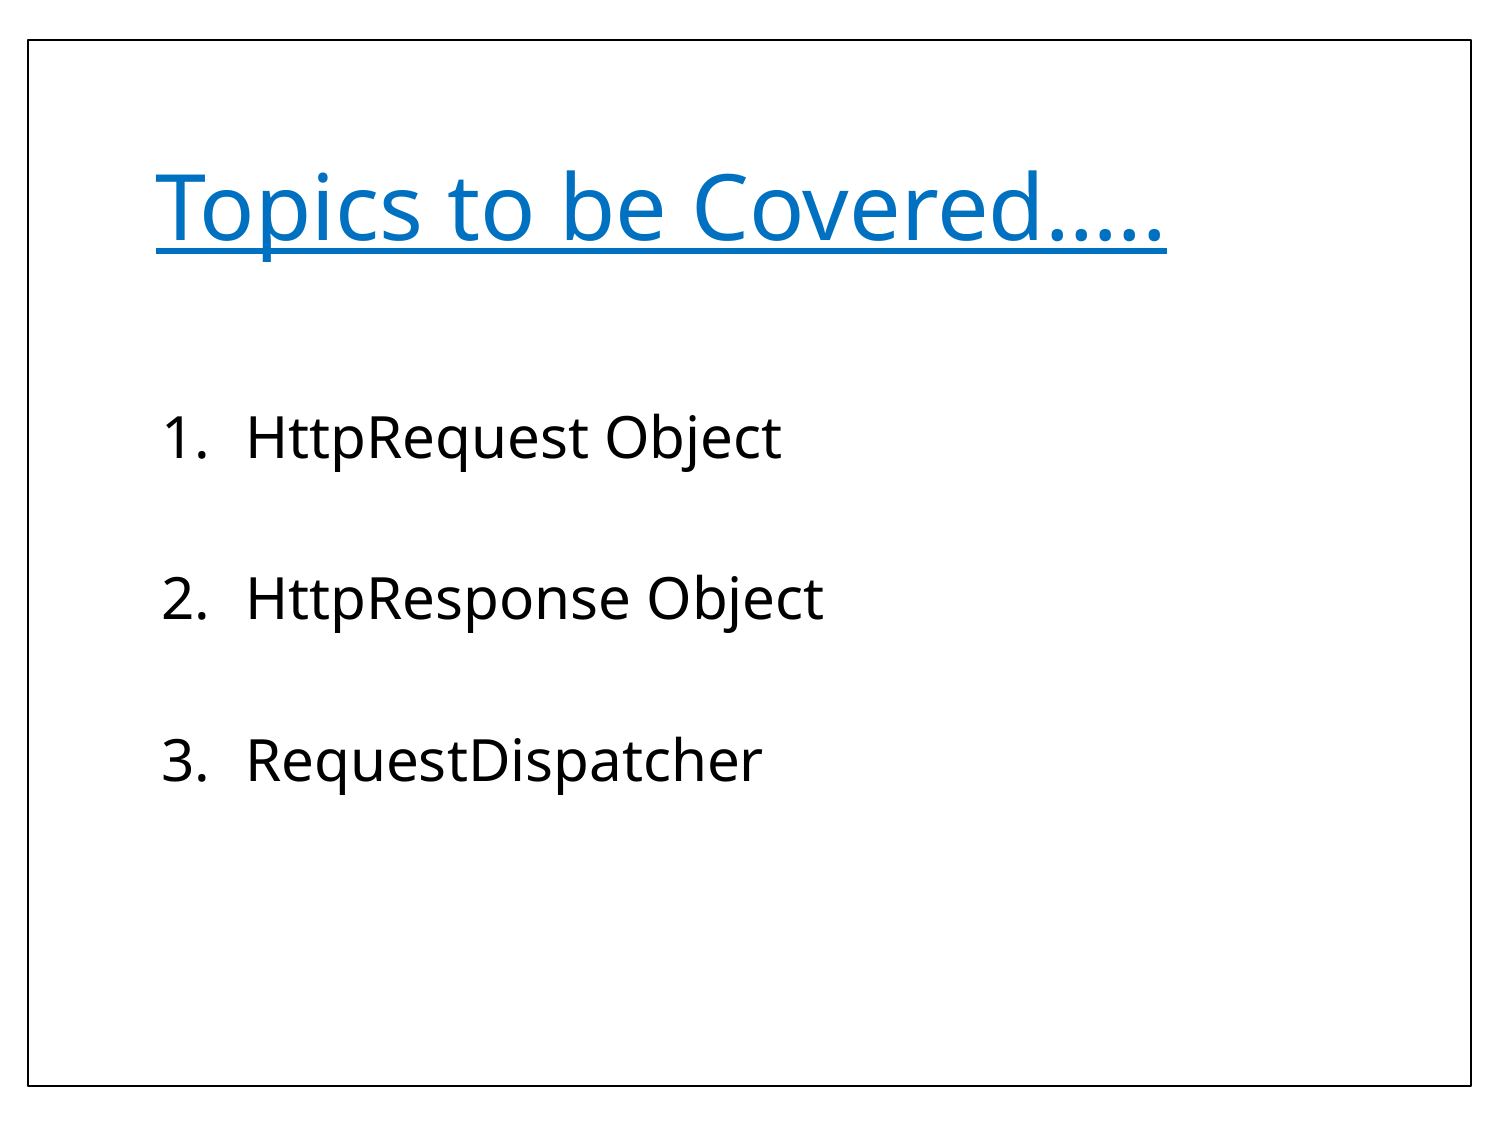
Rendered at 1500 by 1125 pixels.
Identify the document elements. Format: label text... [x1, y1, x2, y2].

list HttpRequest Object HttpResponse Object RequestDispatcher [140, 322, 1356, 985]
title Topics to be Covered….. [140, 99, 1356, 322]
